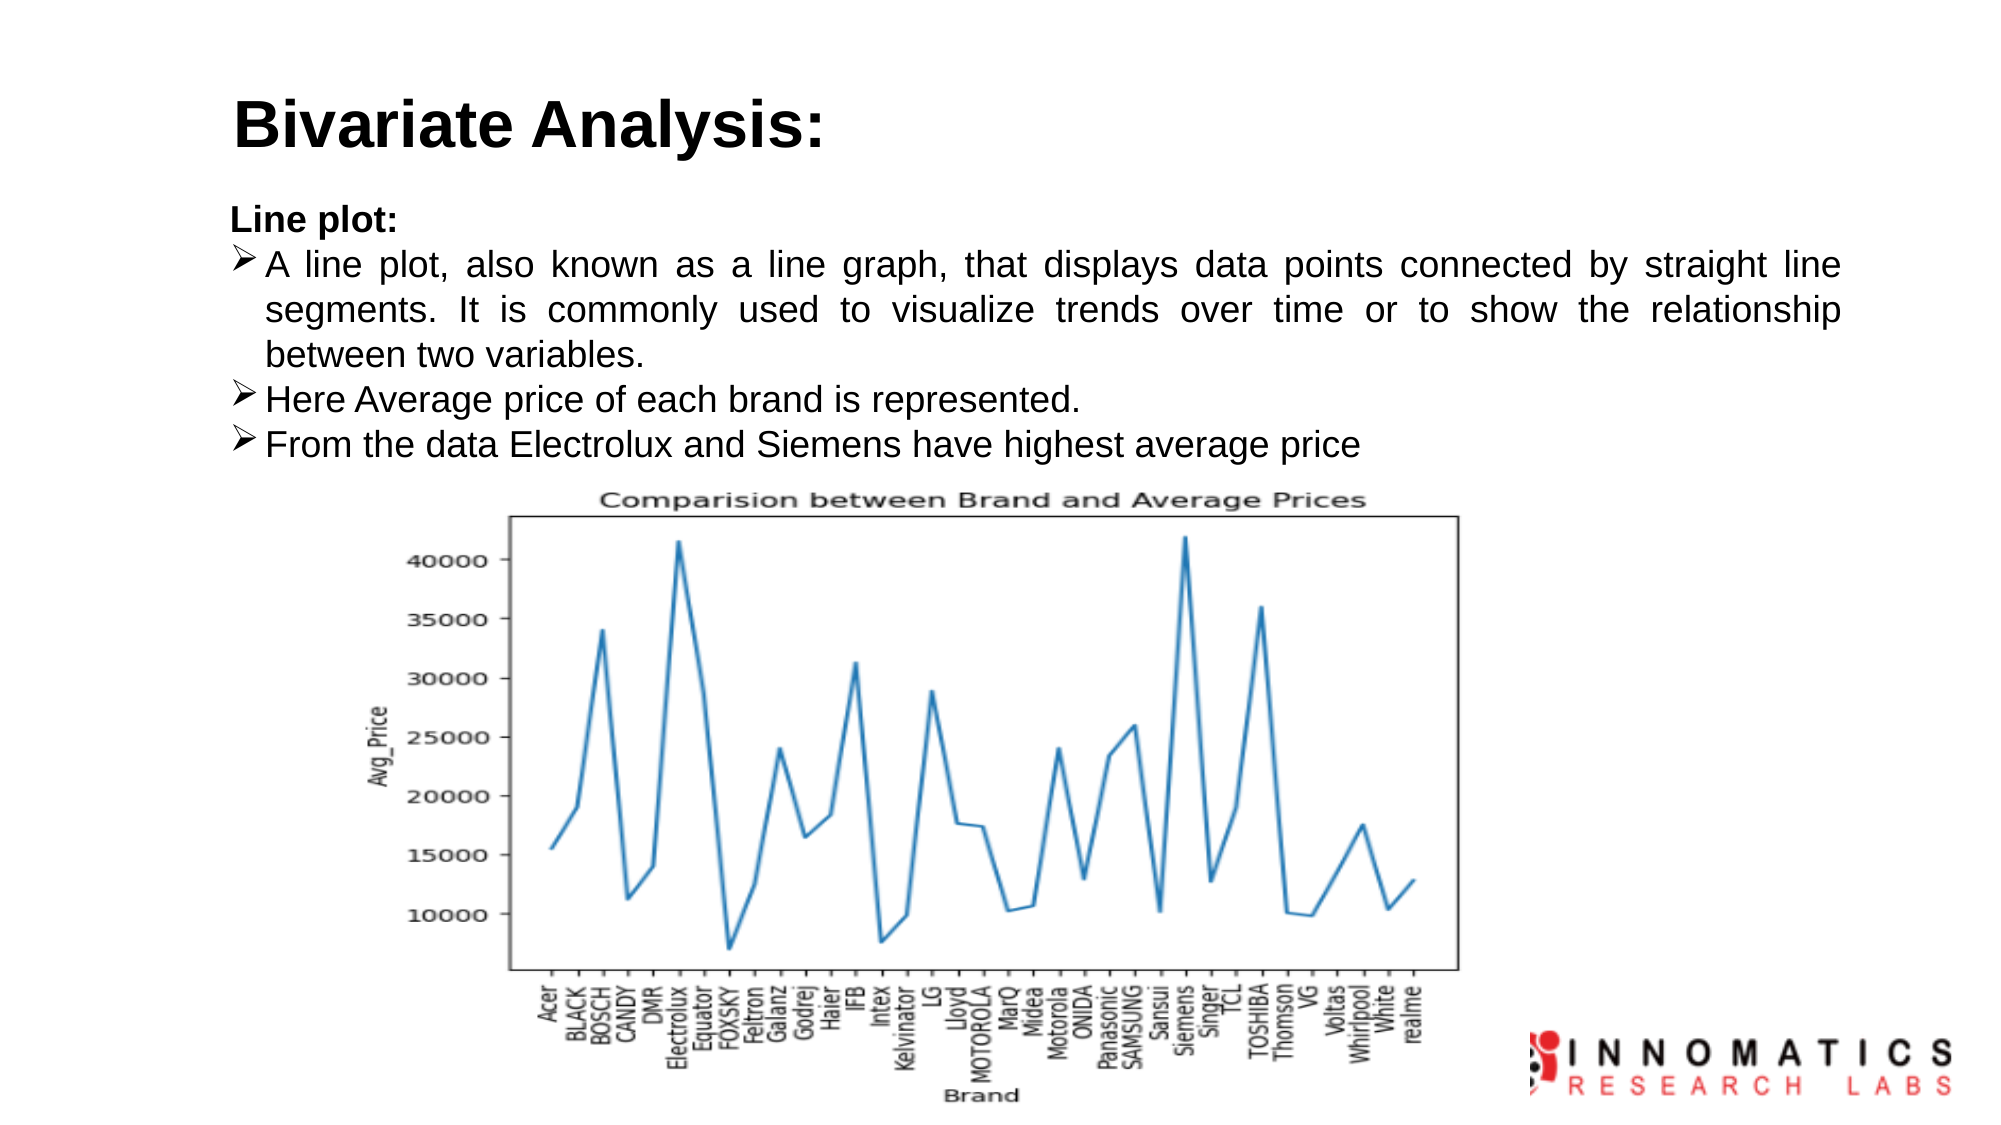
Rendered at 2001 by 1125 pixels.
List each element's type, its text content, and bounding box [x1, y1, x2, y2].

text_box Bivariate Analysis: [218, 73, 843, 169]
picture [313, 486, 1975, 1125]
text_box Line plot: A line plot, also known as a line graph, that displays data points connected by straight line segments. It is commonly used to visualize trends over time or to show the relationship between two variables. Here Average price of each brand is represented. From the data Electrolux and Siemens have highest average price [215, 187, 1858, 473]
